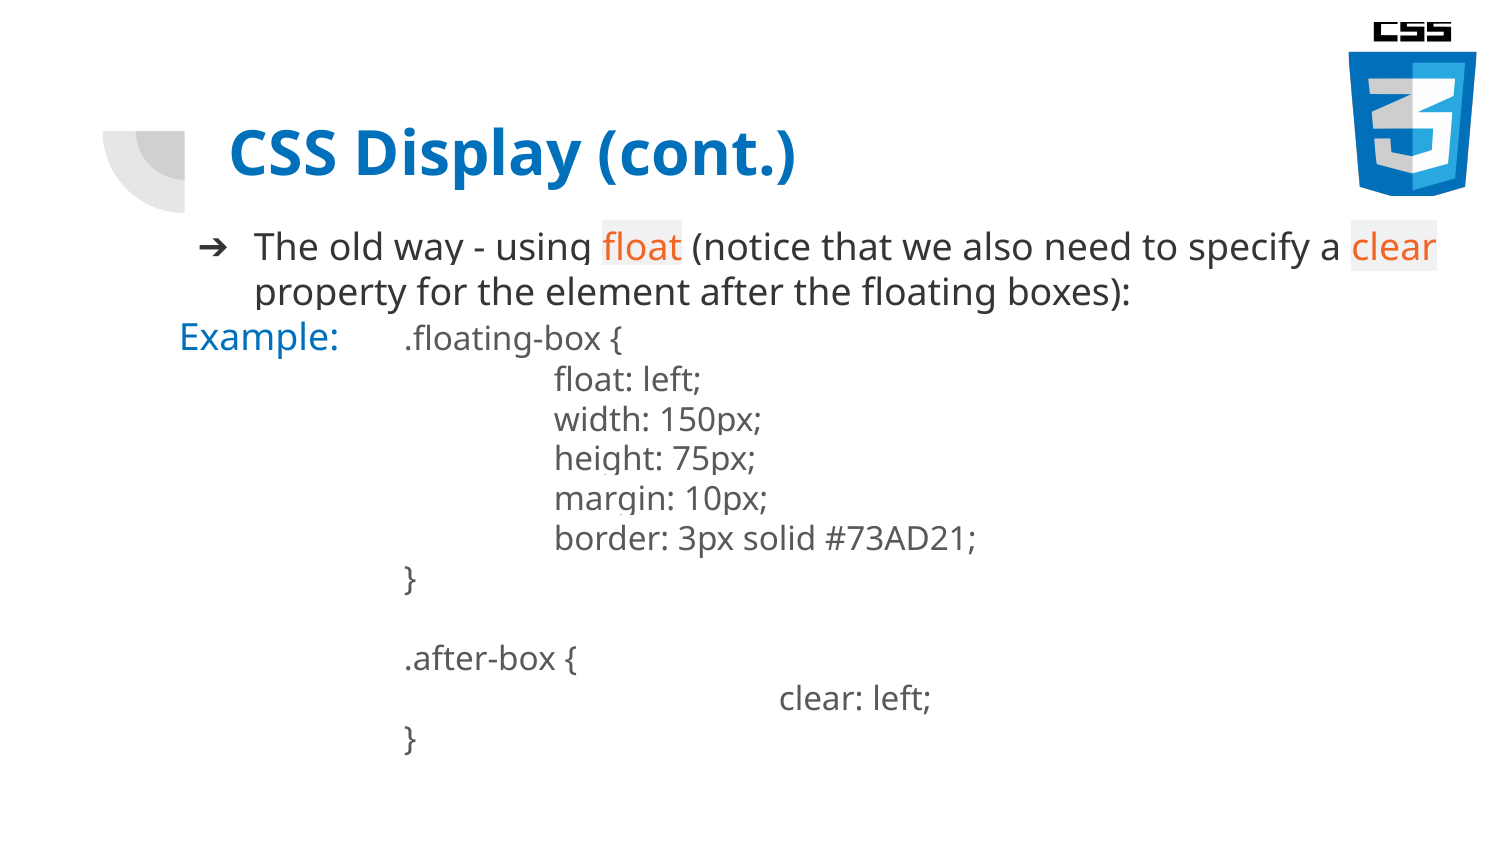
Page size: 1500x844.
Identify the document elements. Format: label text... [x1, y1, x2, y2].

picture [1348, 22, 1477, 196]
title CSS Display (cont.) [213, 98, 1500, 208]
title The old way - using float (notice that we also need to specify a clear property for the element after the floating boxes): Example: .floating-box { float: left; width: 150px; height: 75px; margin: 10px; border: 3px solid #73AD21; } .after-box { clear: left; } [88, 207, 1464, 844]
